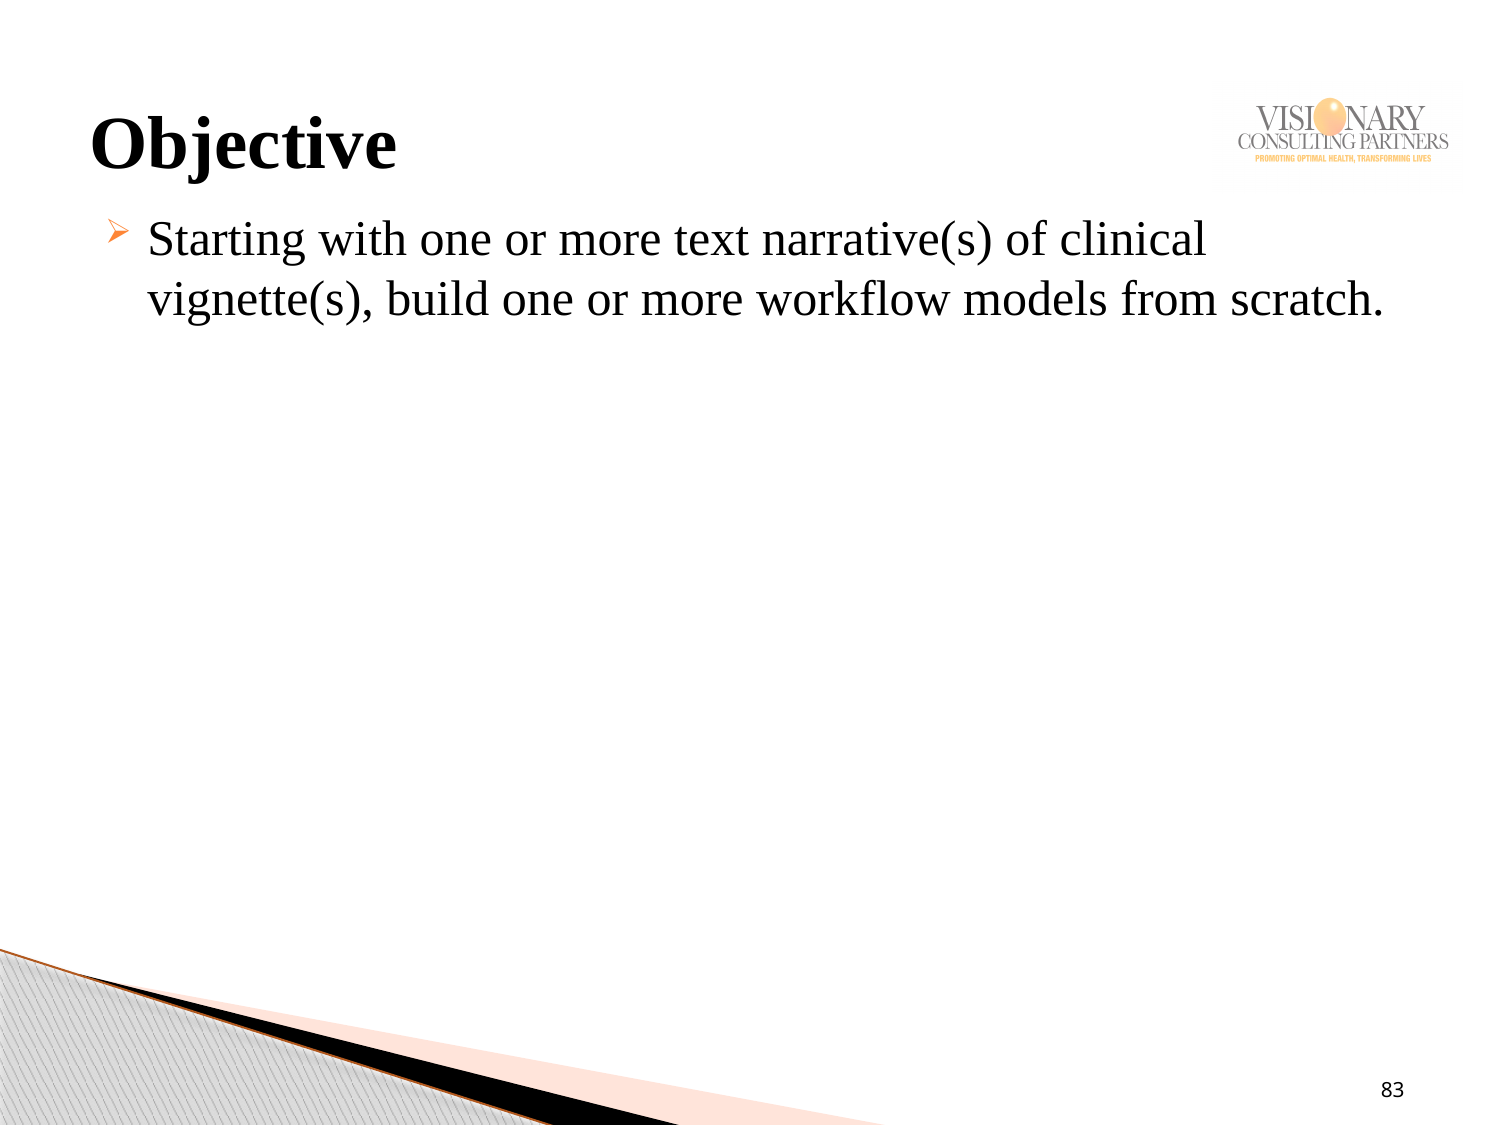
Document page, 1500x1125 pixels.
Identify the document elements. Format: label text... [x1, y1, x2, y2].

slide_number 83 [1362, 1076, 1423, 1113]
slide_number 26 [1212, 81, 1463, 194]
title Objective [75, 45, 1175, 233]
list Starting with one or more text narrative(s) of clinical vignette(s), build one or more workflow models from scratch. [72, 198, 1423, 960]
